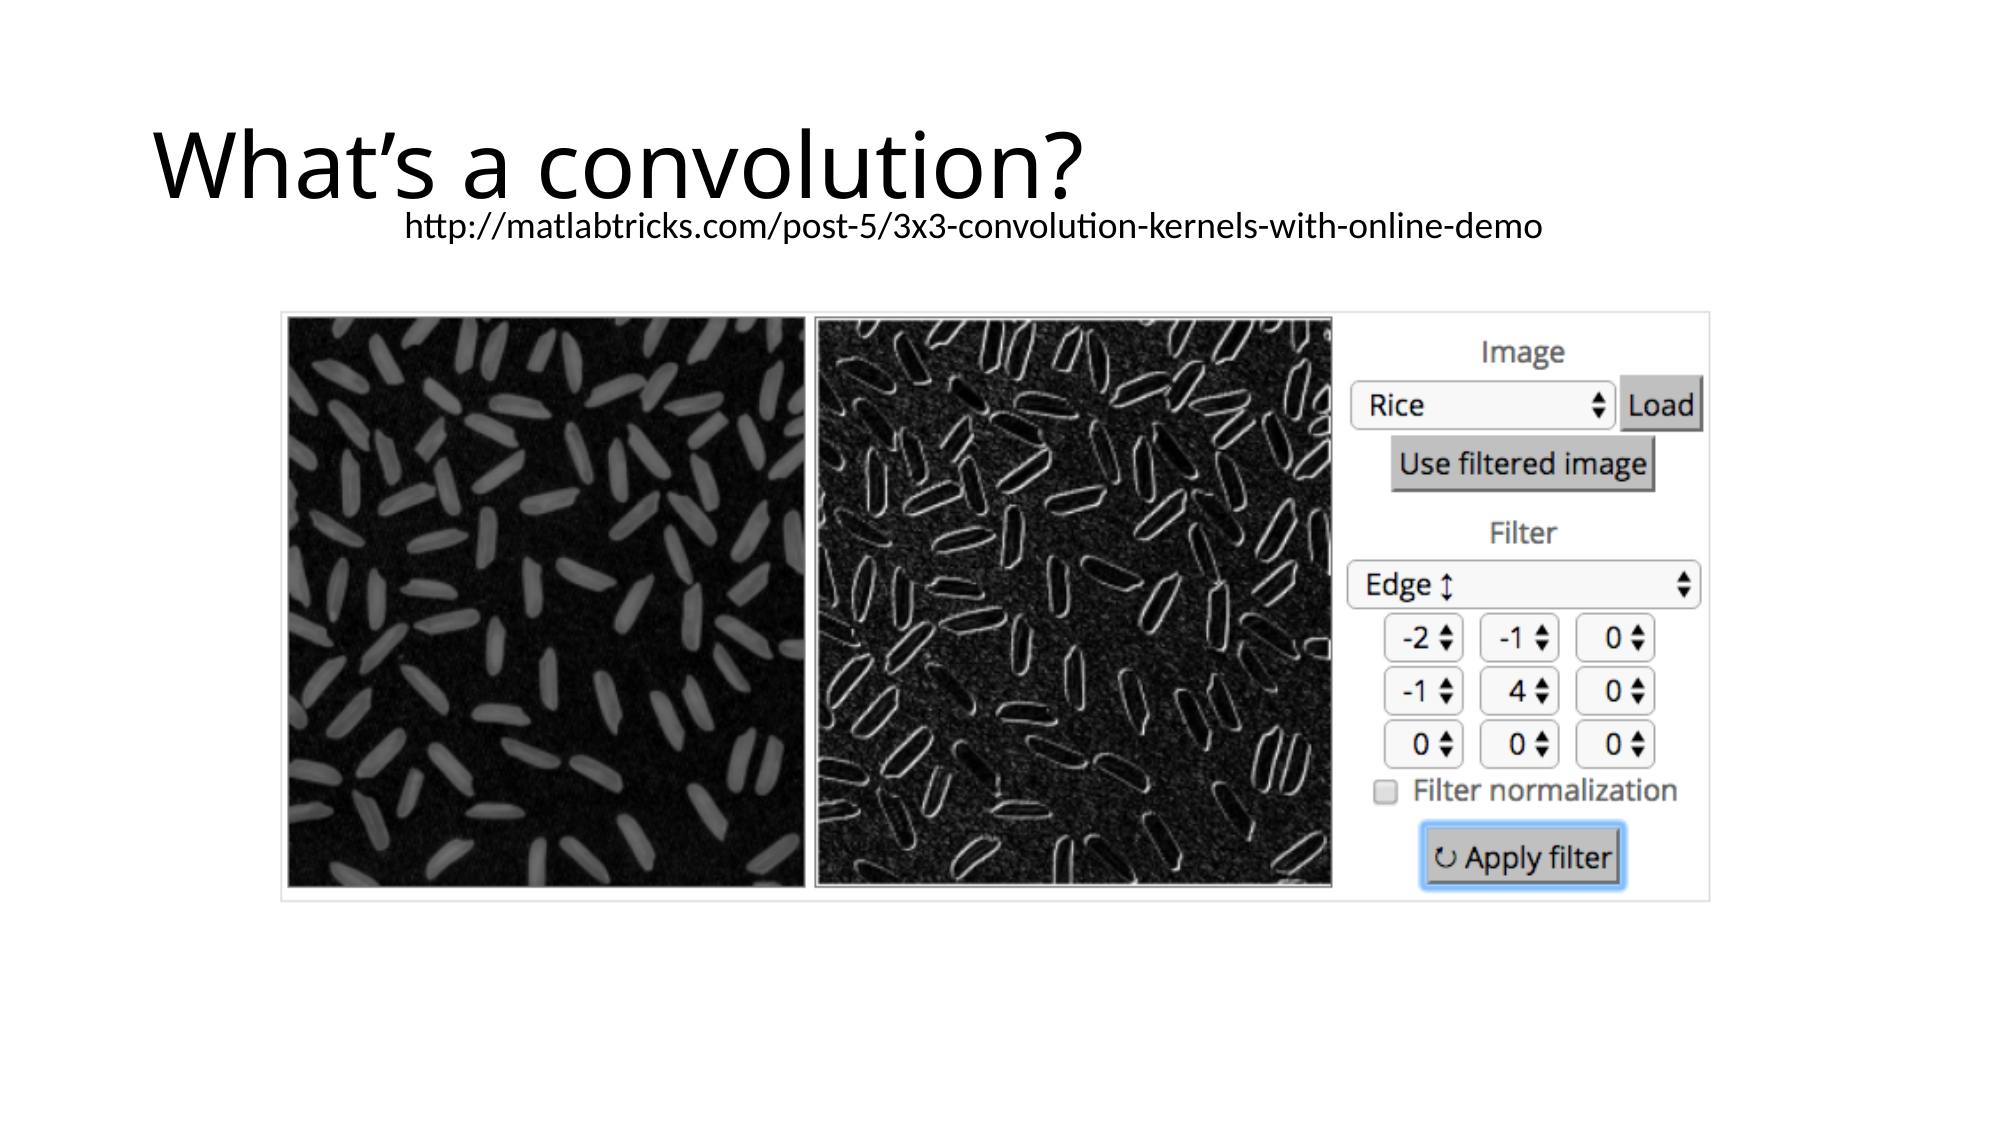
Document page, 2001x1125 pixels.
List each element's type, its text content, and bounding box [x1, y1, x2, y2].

title What’s a convolution? [137, 59, 1863, 278]
text_box http://matlabtricks.com/post-5/3x3-convolution-kernels-with-online-demo [389, 193, 1559, 254]
picture [263, 276, 1764, 930]
